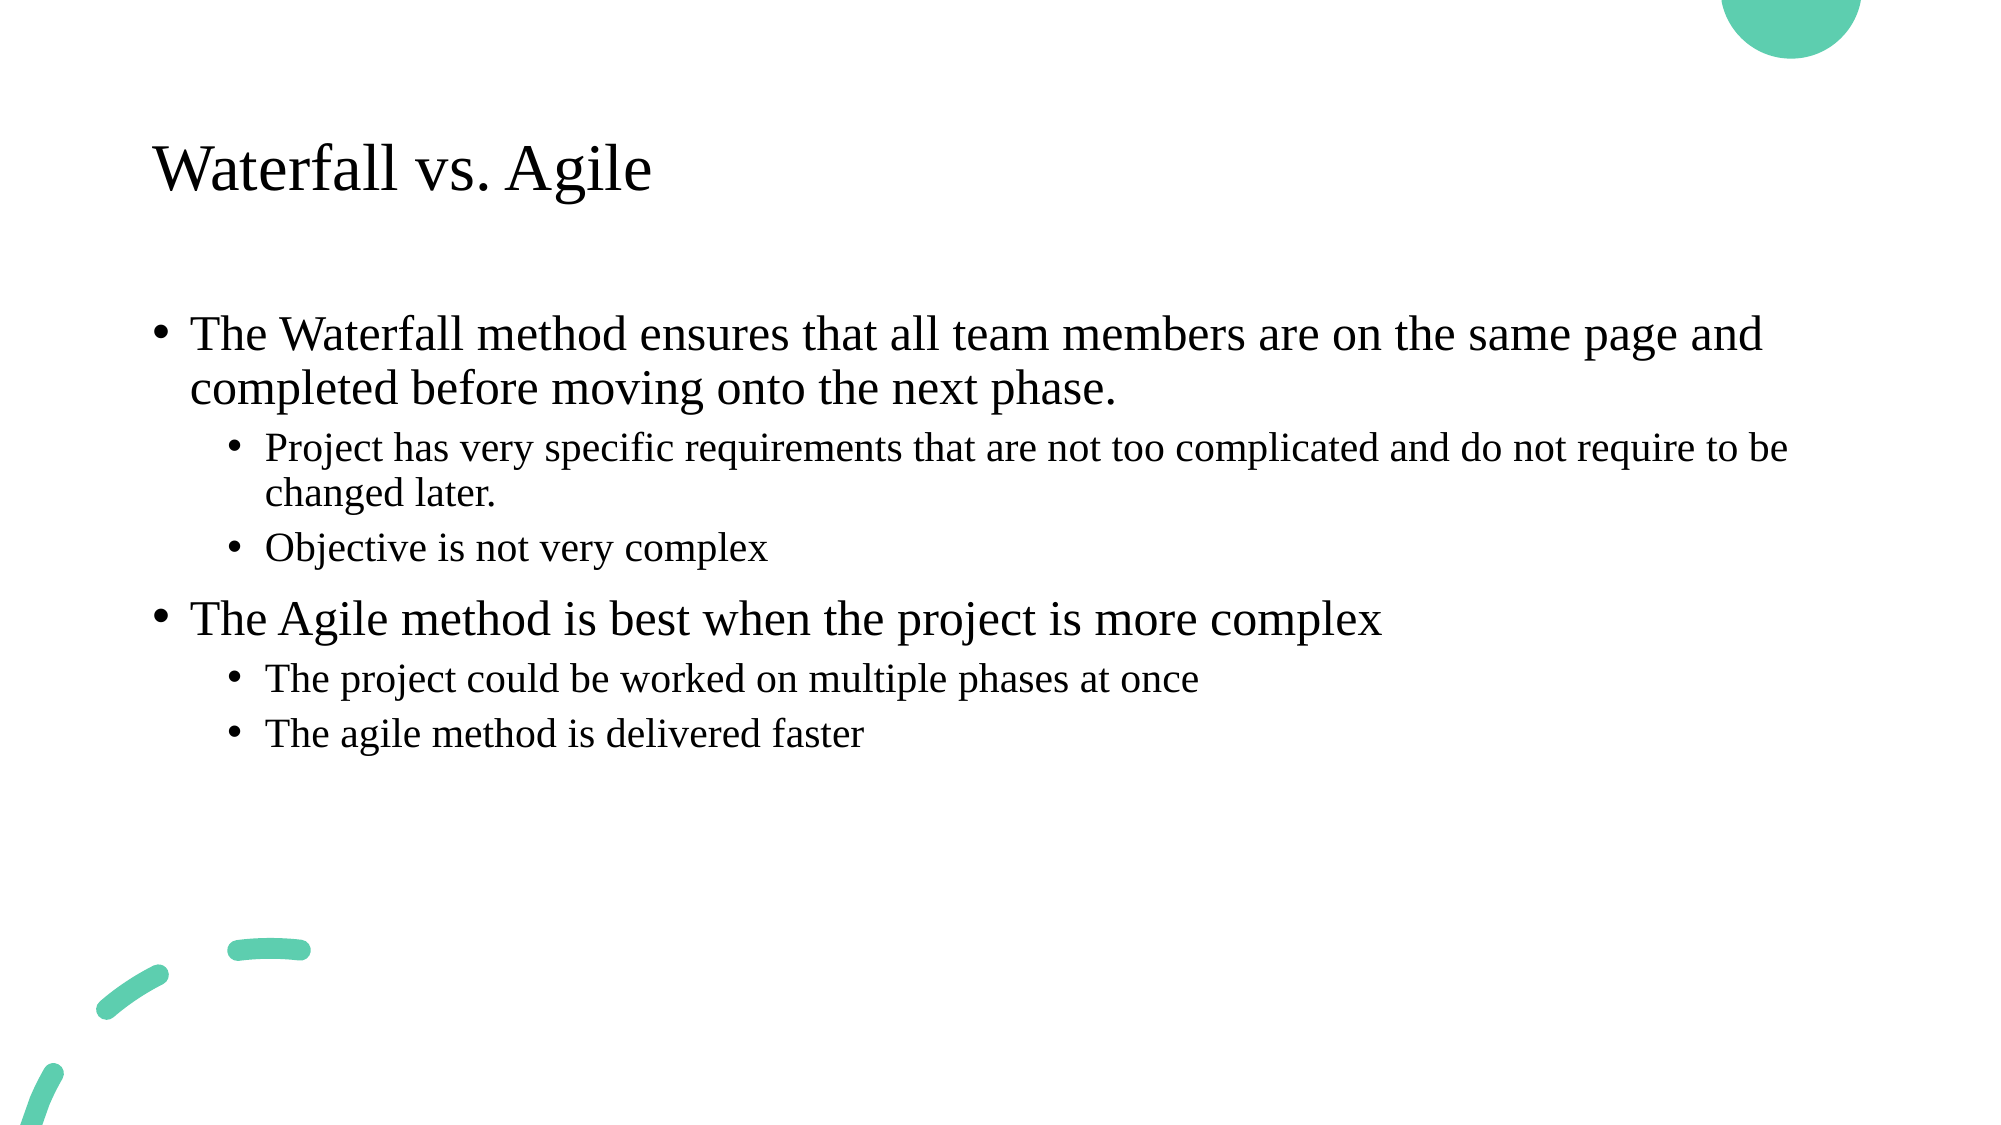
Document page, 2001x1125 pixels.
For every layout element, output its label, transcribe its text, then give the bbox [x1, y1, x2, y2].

title Waterfall vs. Agile [137, 59, 1863, 278]
list The Waterfall method ensures that all team members are on the same page and completed before moving onto the next phase. Project has very specific requirements that are not too complicated and do not require to be changed later. Objective is not very complex The Agile method is best when the project is more complex The project could be worked on multiple phases at once The agile method is delivered faster [137, 299, 1863, 933]
